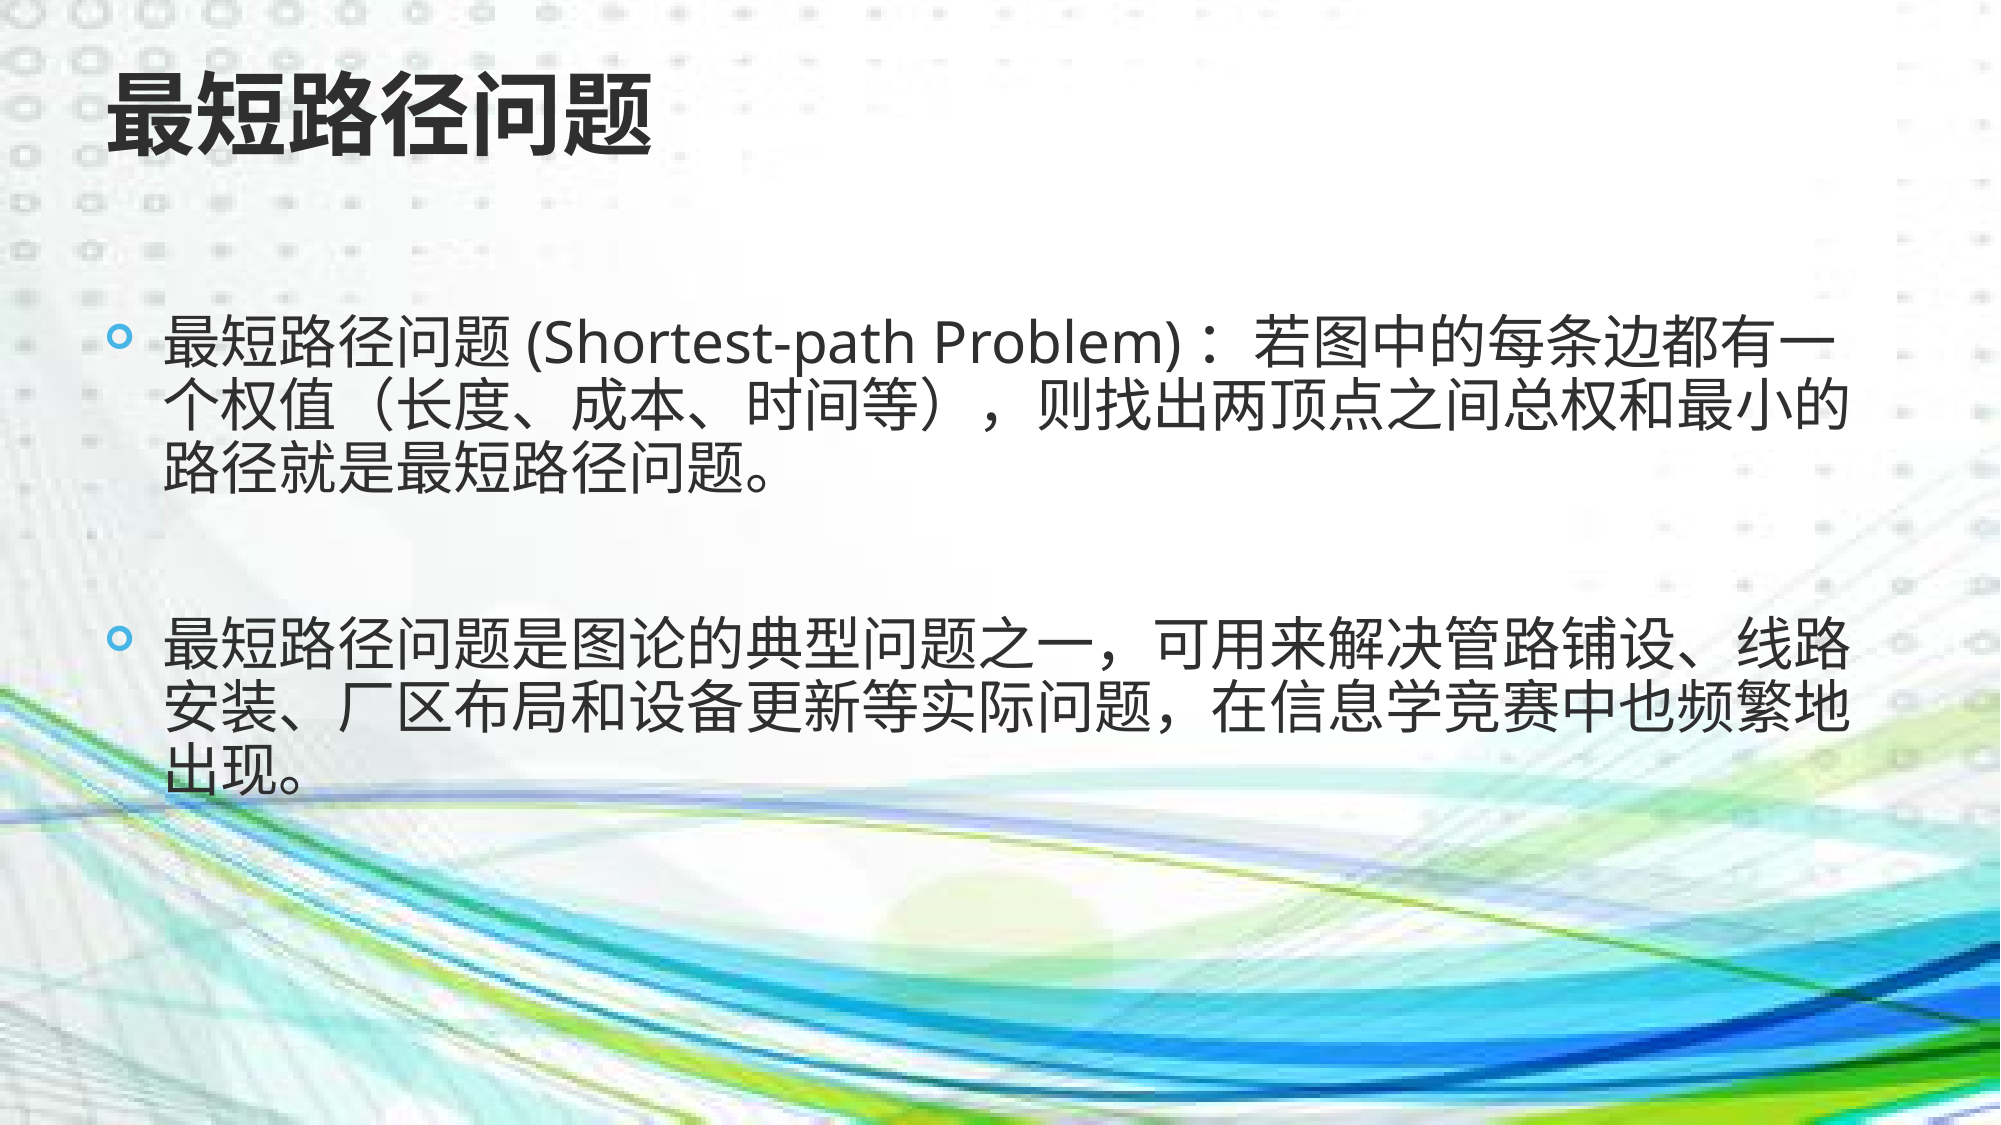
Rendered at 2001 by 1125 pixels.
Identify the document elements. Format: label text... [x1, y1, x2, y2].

title 最短路径问题 [89, 51, 1903, 176]
picture [0, 0, 2000, 1125]
list 最短路径问题(Shortest-path Problem)：若图中的每条边都有一个权值（长度、成本、时间等），则找出两顶点之间总权和最小的路径就是最短路径问题。 最短路径问题是图论的典型问题之一，可用来解决管路铺设、线路安装、厂区布局和设备更新等实际问题，在信息学竞赛中也频繁地出现。 [89, 305, 1903, 886]
